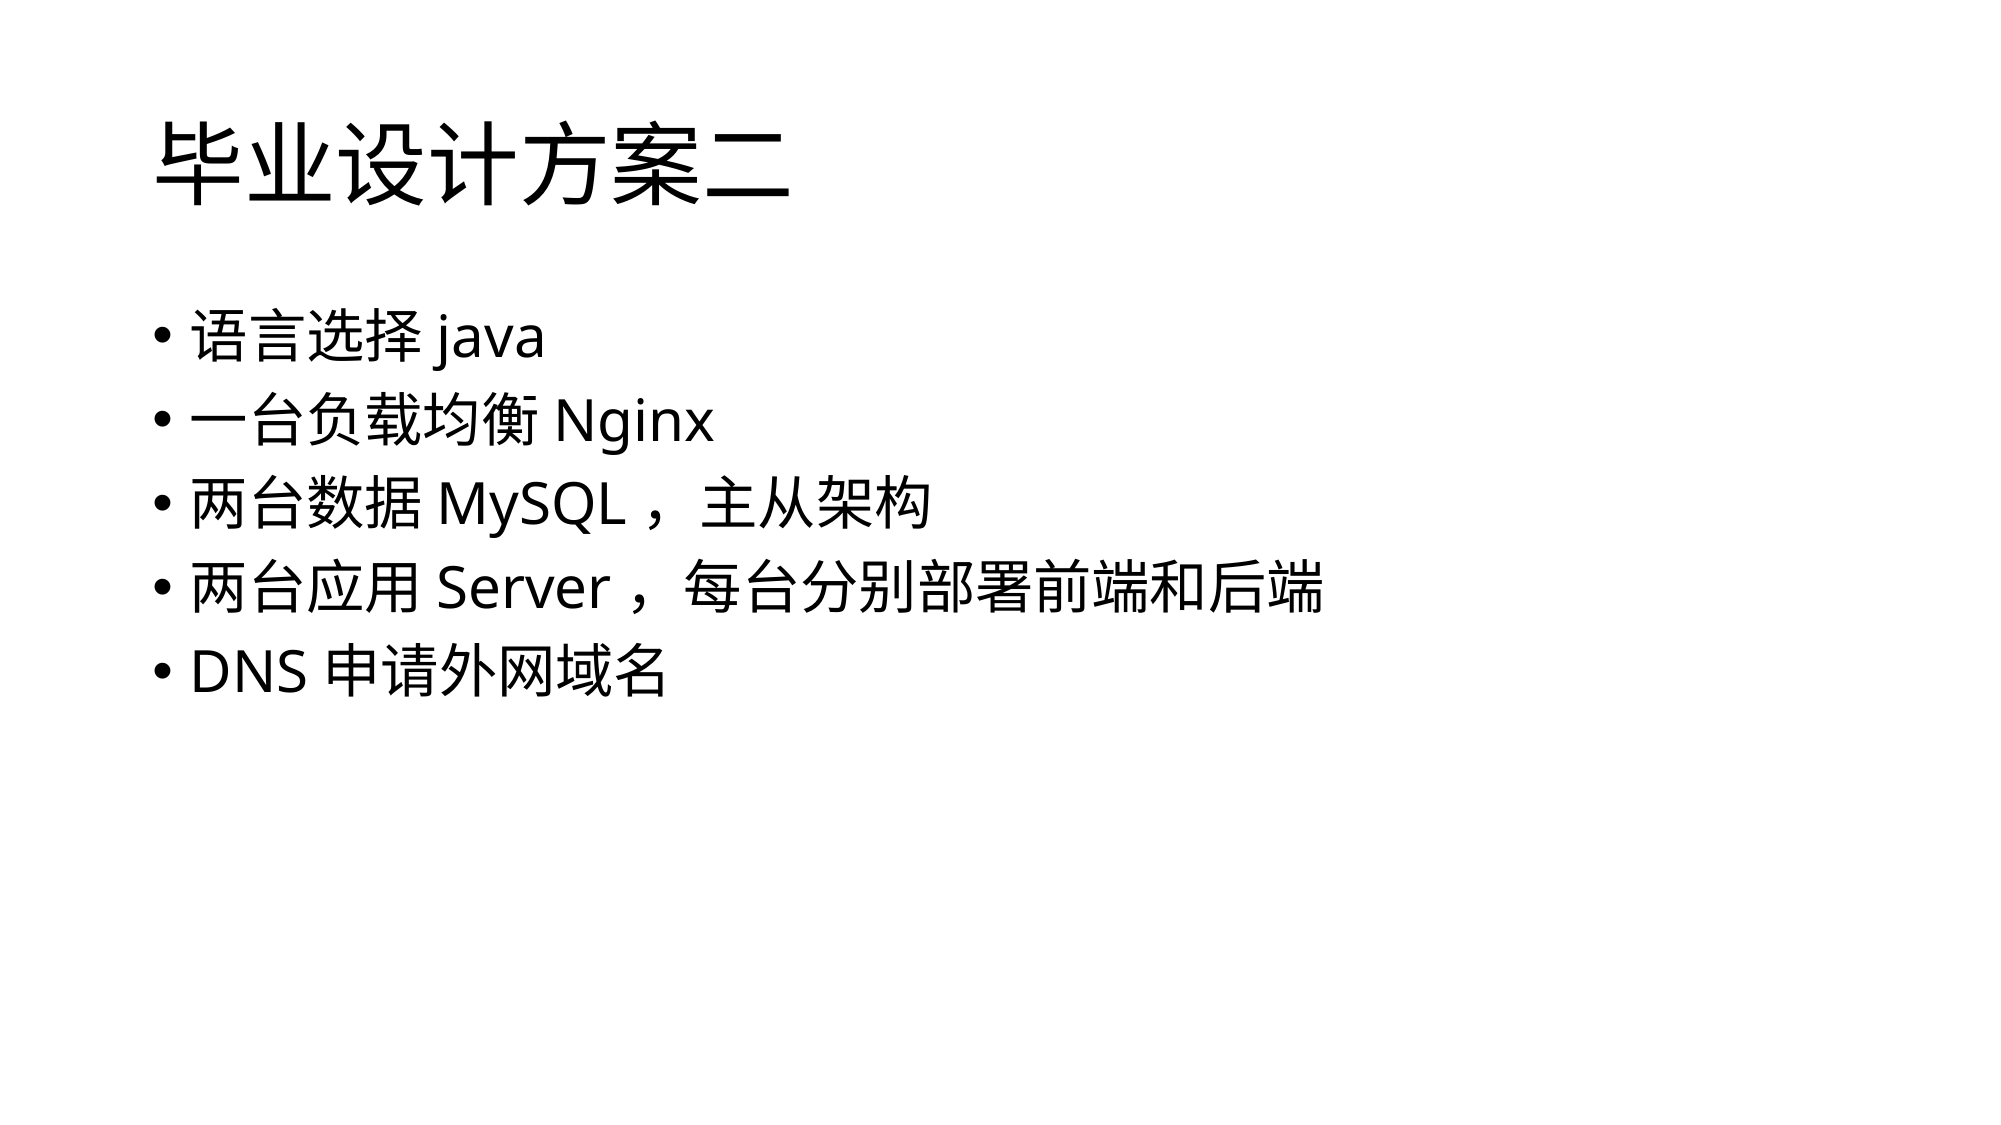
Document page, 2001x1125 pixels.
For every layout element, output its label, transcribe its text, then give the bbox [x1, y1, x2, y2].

list 语言选择java 一台负载均衡Nginx 两台数据MySQL，主从架构 两台应用Server，每台分别部署前端和后端 DNS申请外网域名 [137, 299, 1863, 1014]
title 毕业设计方案二 [137, 59, 1863, 278]
